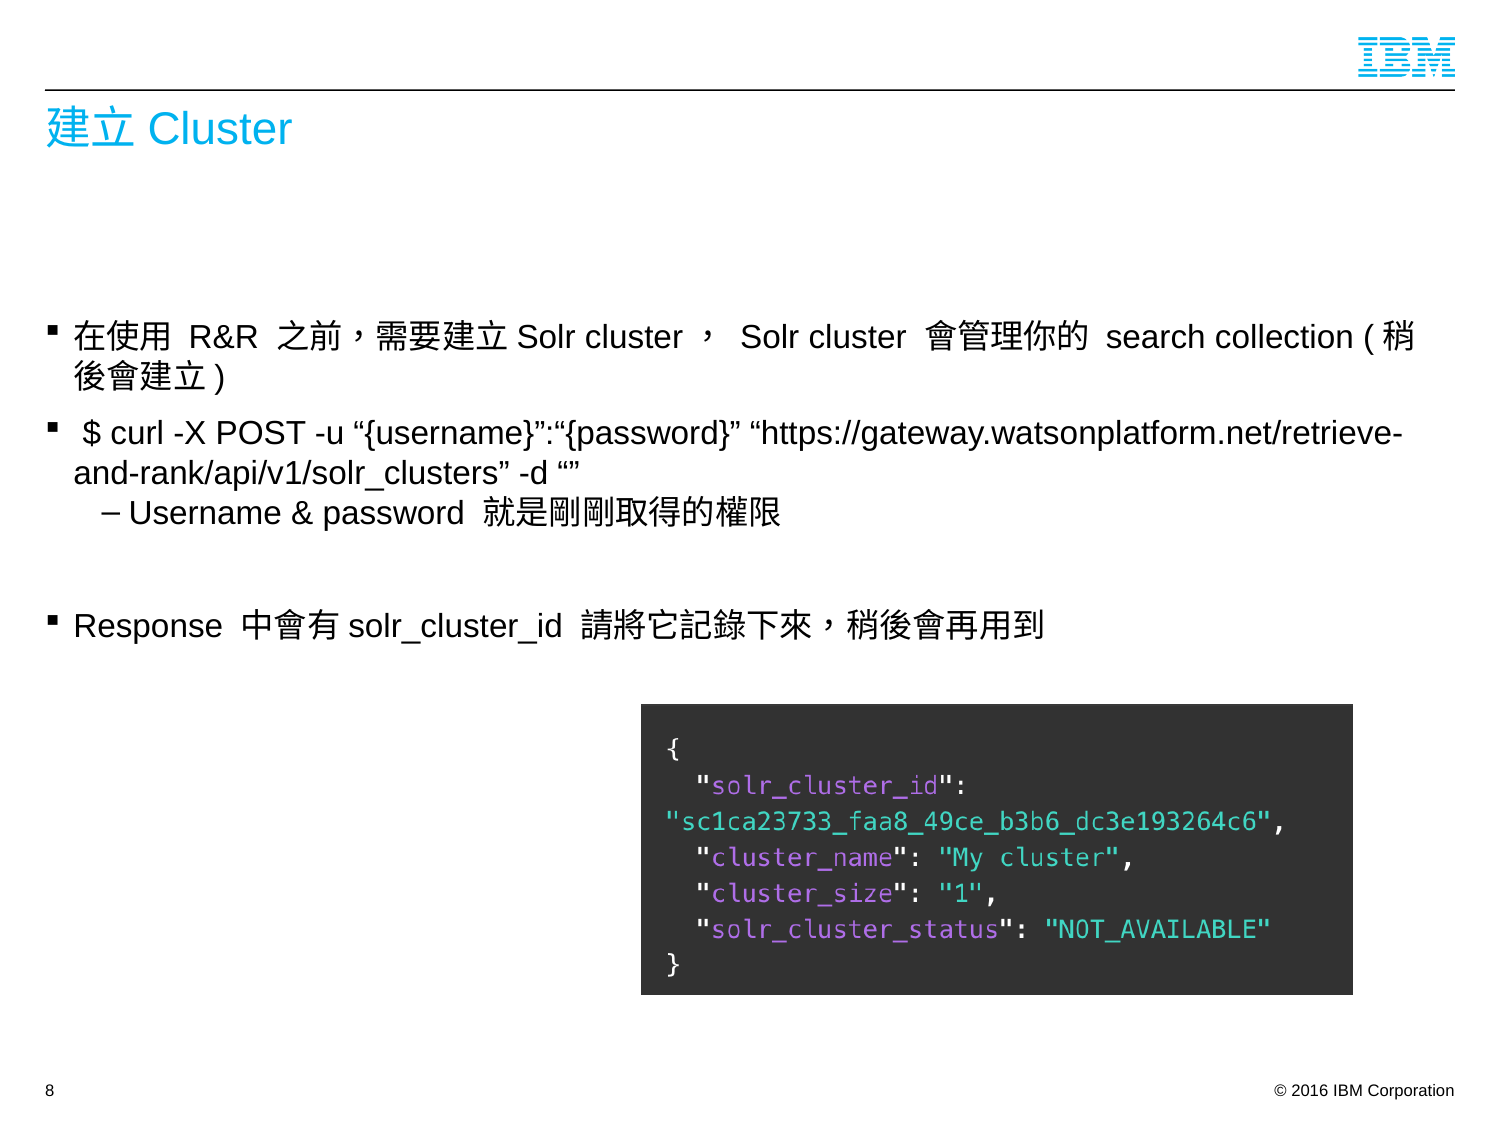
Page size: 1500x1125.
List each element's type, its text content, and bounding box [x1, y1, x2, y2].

slide_number 8 [29, 1072, 91, 1103]
title 建立Cluster [29, 97, 1455, 218]
list 在使用 R&R 之前，需要建立Solr cluster， Solr cluster 會管理你的 search collection (稍後會建立) $ curl -X POST -u “{username}”:“{password}” “https://gateway.watsonplatform.net/retrieve-and-rank/api/v1/solr_clusters” -d “” Username & password 就是剛剛取得的權限 Response 中會有solr_cluster_id 請將它記錄下來，稍後會再用到 [29, 307, 1455, 1043]
picture [641, 704, 1353, 995]
picture [1358, 37, 1455, 77]
